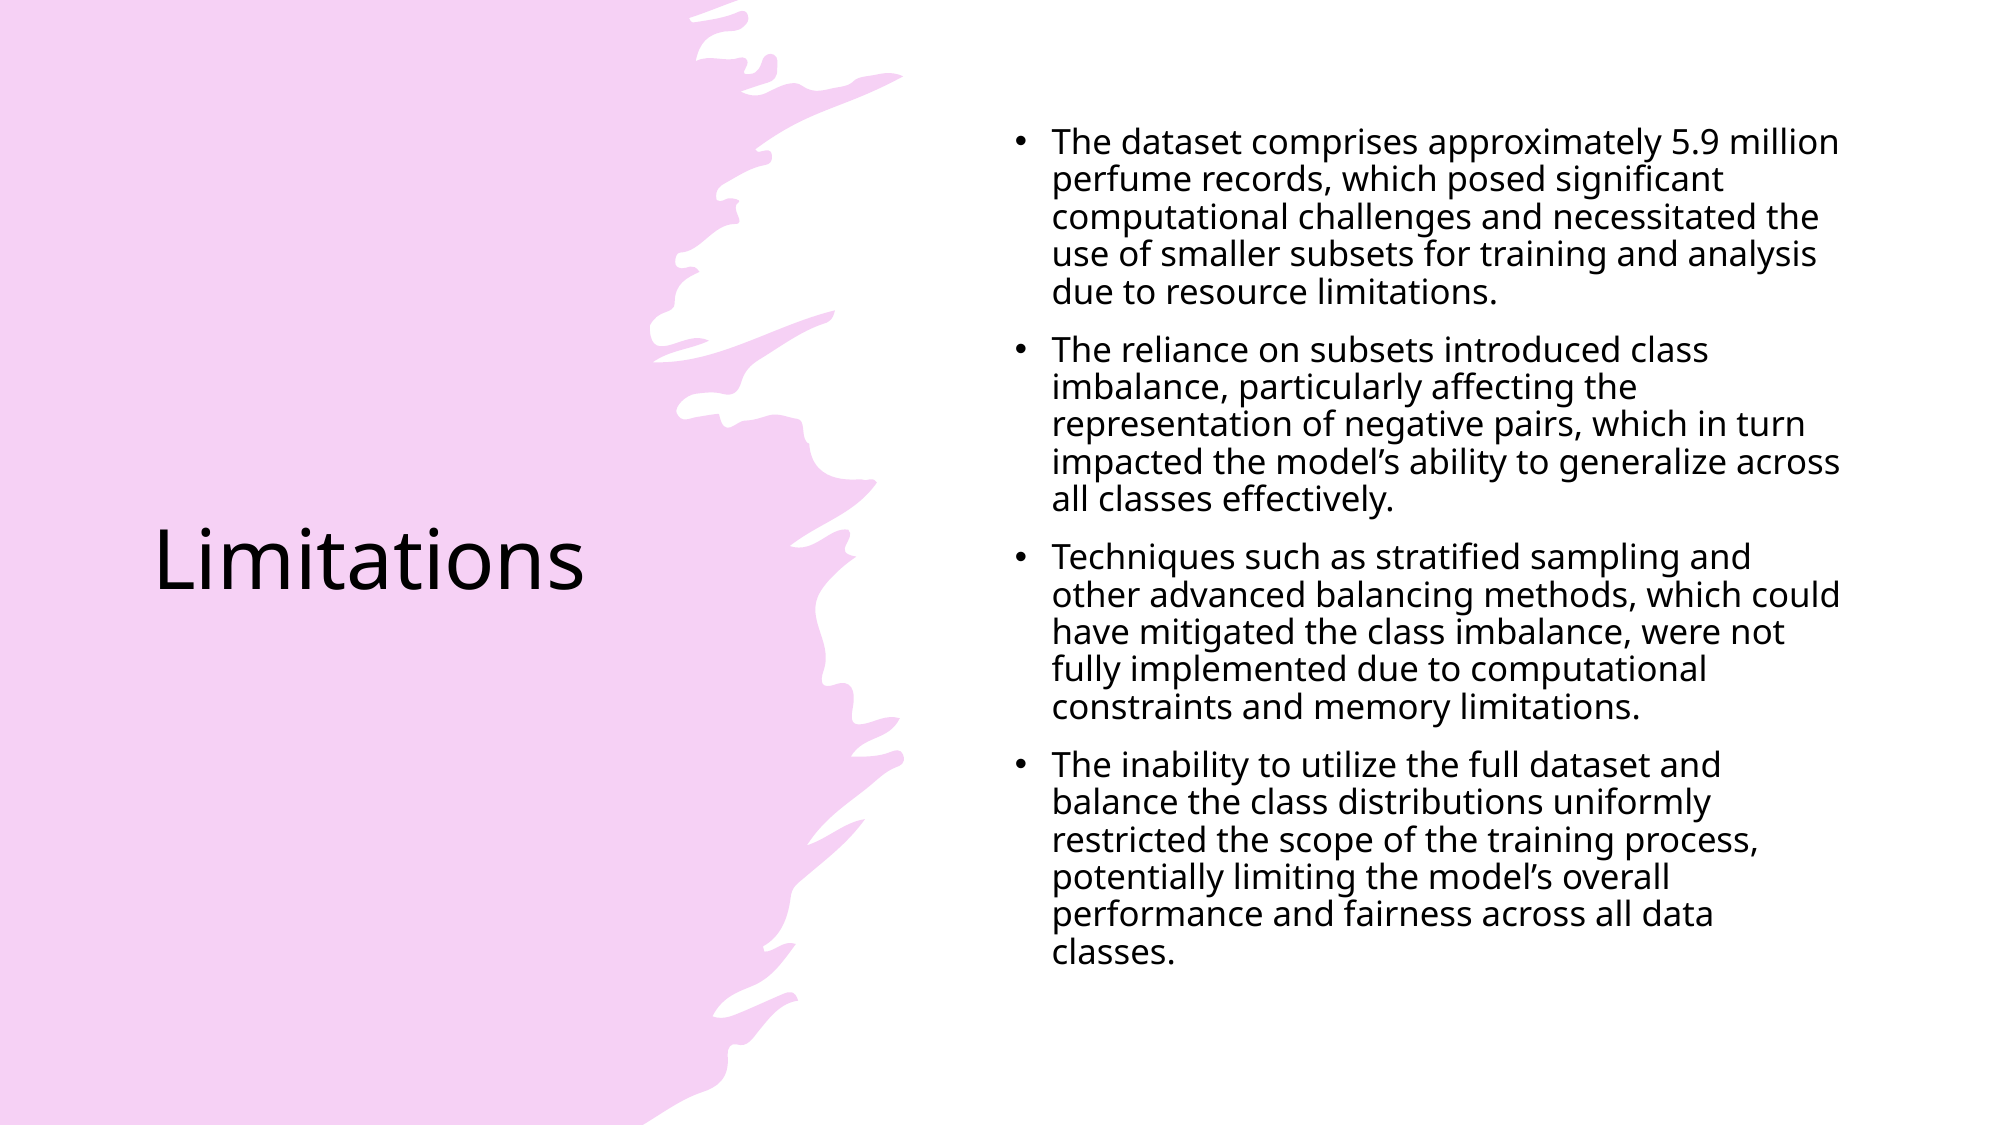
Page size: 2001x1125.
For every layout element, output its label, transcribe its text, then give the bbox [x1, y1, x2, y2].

text_box [0, 0, 904, 1125]
text_box [645, 0, 2000, 1125]
title Limitations [137, 116, 716, 1008]
list The dataset comprises approximately 5.9 million perfume records, which posed significant computational challenges and necessitated the use of smaller subsets for training and analysis due to resource limitations. The reliance on subsets introduced class imbalance, particularly affecting the representation of negative pairs, which in turn impacted the model’s ability to generalize across all classes effectively. Techniques such as stratified sampling and other advanced balancing methods, which could have mitigated the class imbalance, were not fully implemented due to computational constraints and memory limitations. The inability to utilize the full dataset and balance the class distributions uniformly restricted the scope of the training process, potentially limiting the model’s overall performance and fairness across all data classes. [999, 116, 1863, 1008]
